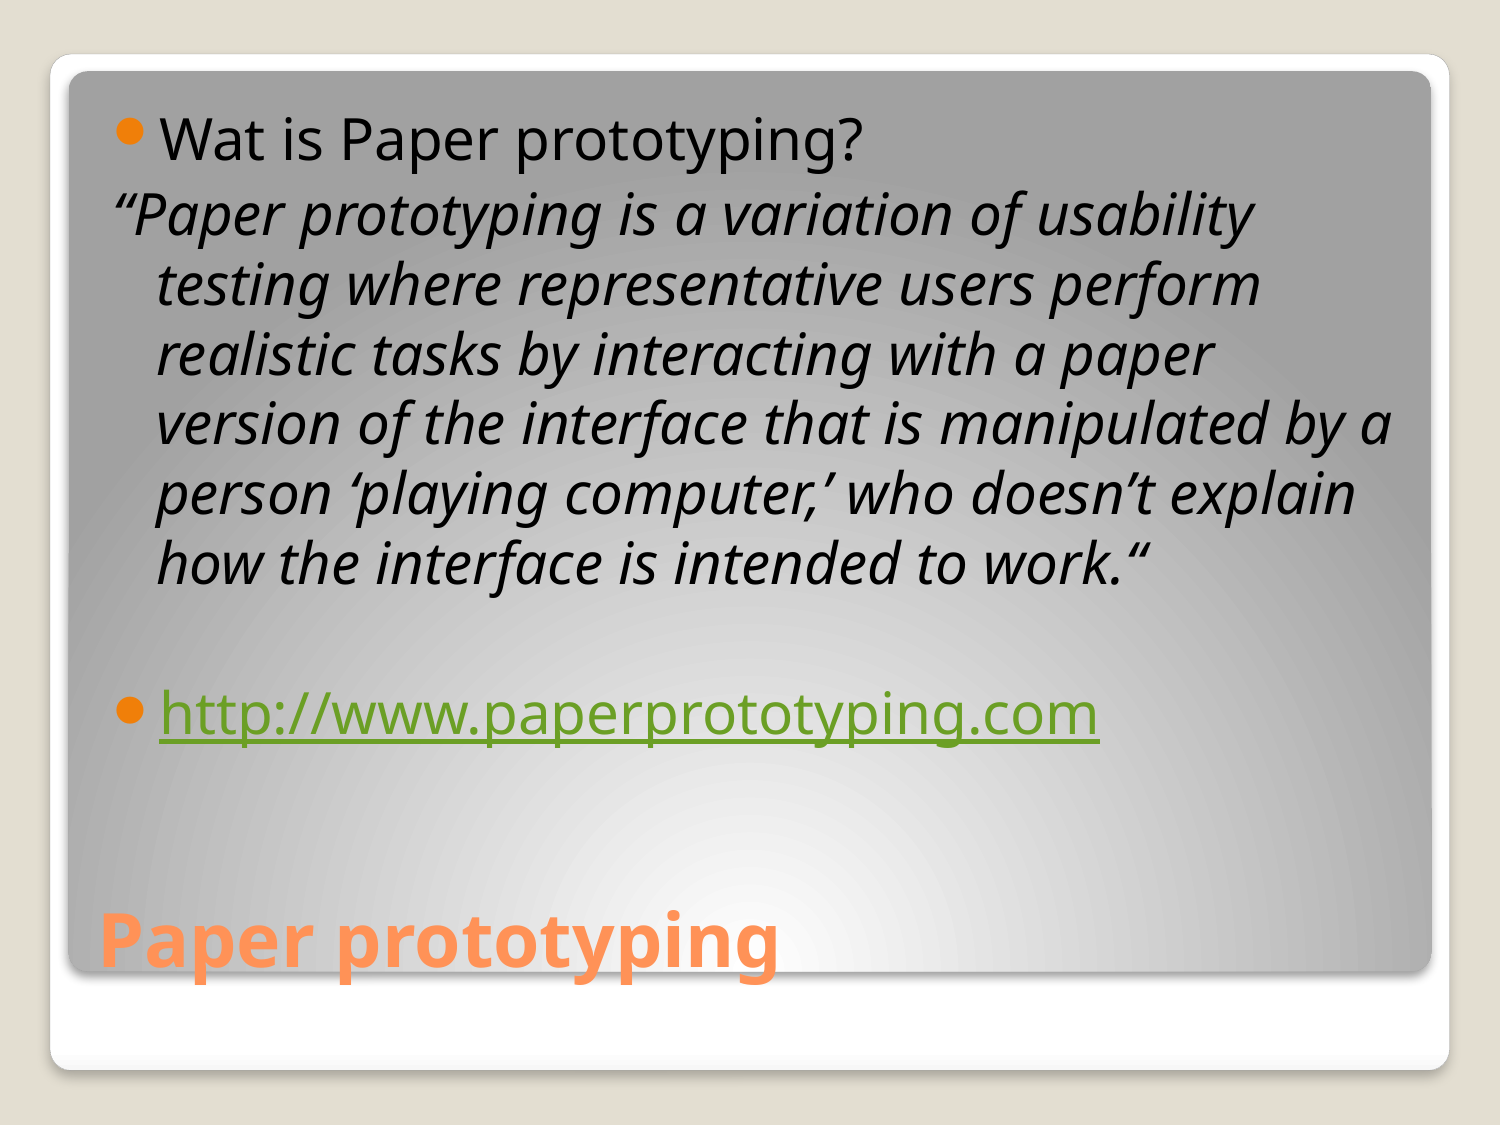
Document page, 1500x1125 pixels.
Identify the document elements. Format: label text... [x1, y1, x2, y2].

list Wat is Paper prototyping? “Paper prototyping is a variation of usability testing where representative users perform realistic tasks by interacting with a paper version of the interface that is manipulated by a person ‘playing computer,’ who doesn’t explain how the interface is intended to work.“ http://www.paperprototyping.com [82, 86, 1425, 774]
title Paper prototyping [82, 817, 1425, 990]
